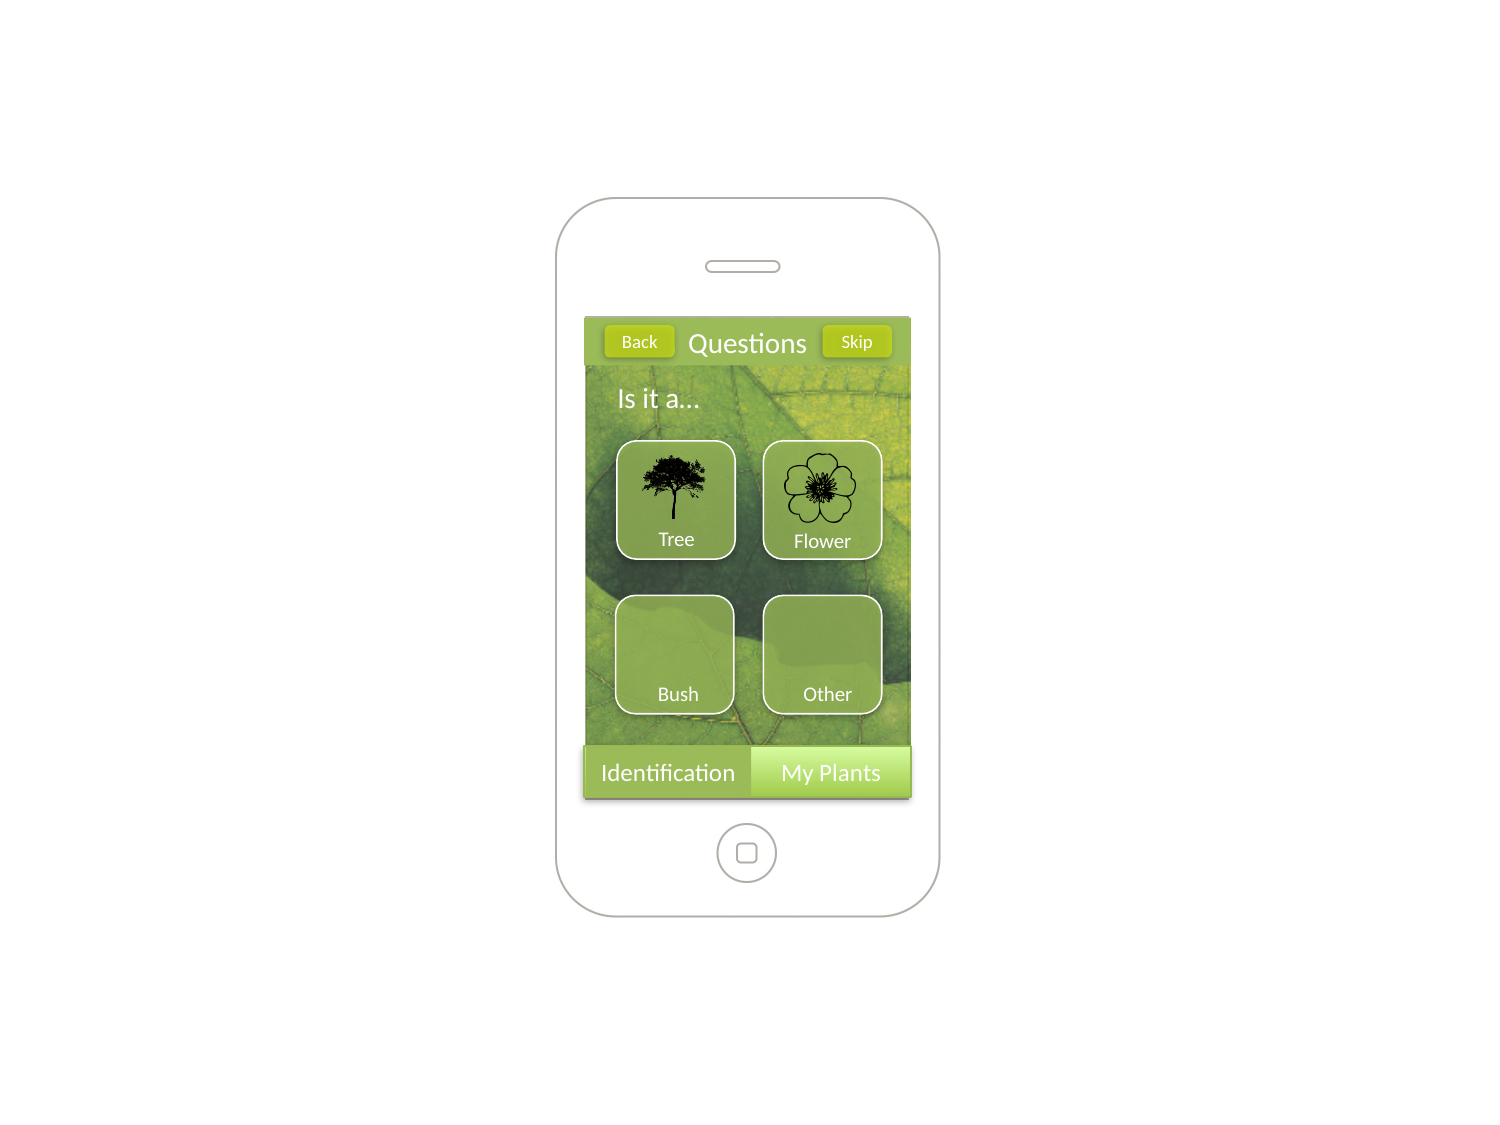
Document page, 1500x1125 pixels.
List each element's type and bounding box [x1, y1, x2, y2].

picture [507, 174, 988, 947]
